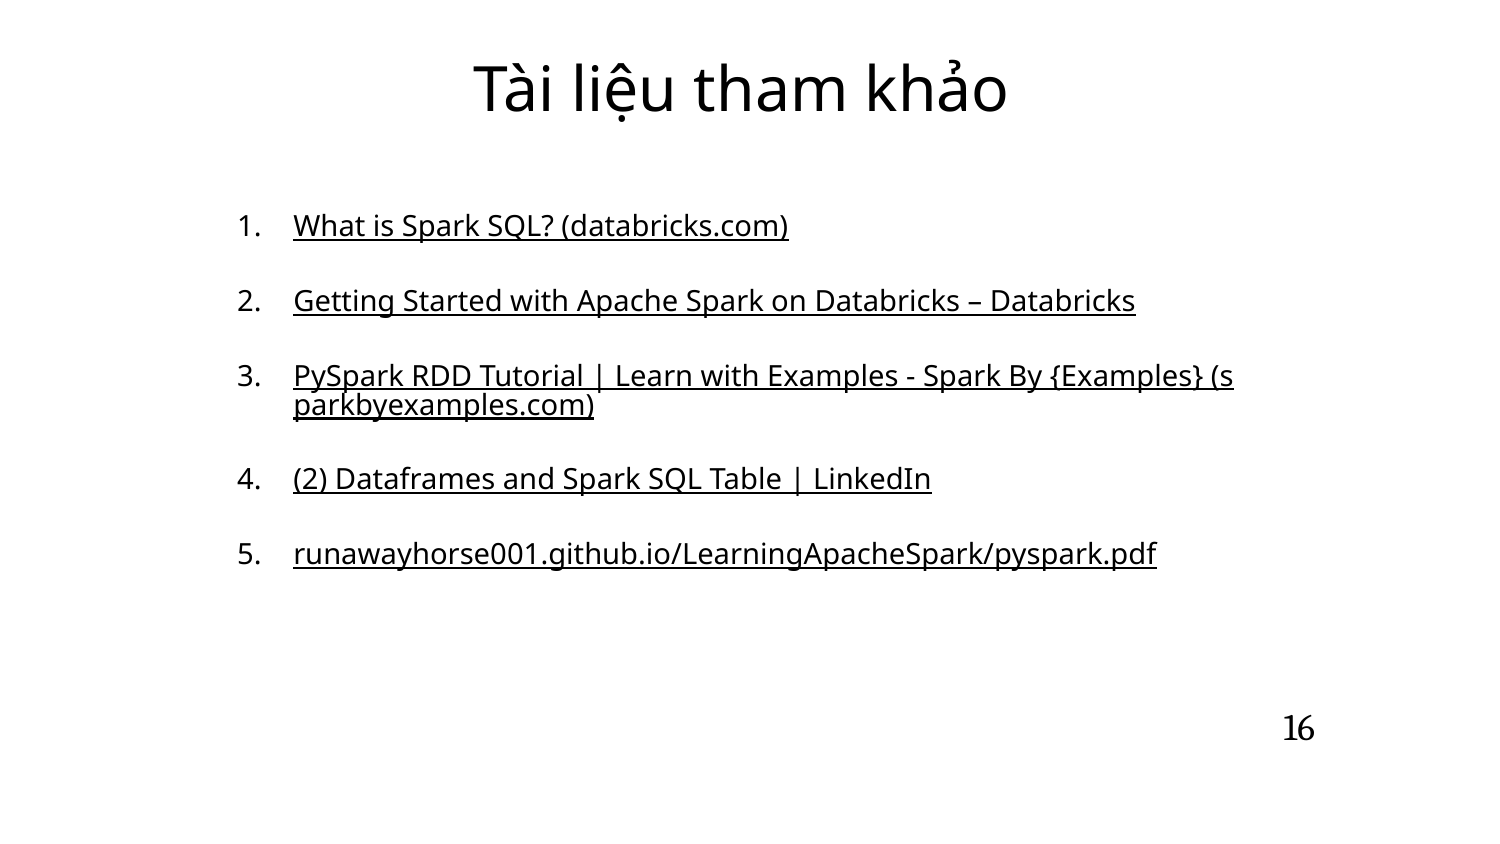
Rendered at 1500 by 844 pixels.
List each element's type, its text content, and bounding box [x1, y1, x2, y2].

text_box What is Spark SQL? (databricks.com) Getting Started with Apache Spark on Databricks – Databricks PySpark RDD Tutorial | Learn with Examples - Spark By {Examples} (sparkbyexamples.com) (2) Dataframes and Spark SQL Table | LinkedIn runawayhorse001.github.io/LearningApacheSpark/pyspark.pdf [222, 199, 1262, 554]
text_box 16 [1234, 695, 1364, 756]
text_box Tài liệu tham khảo [458, 23, 1026, 140]
